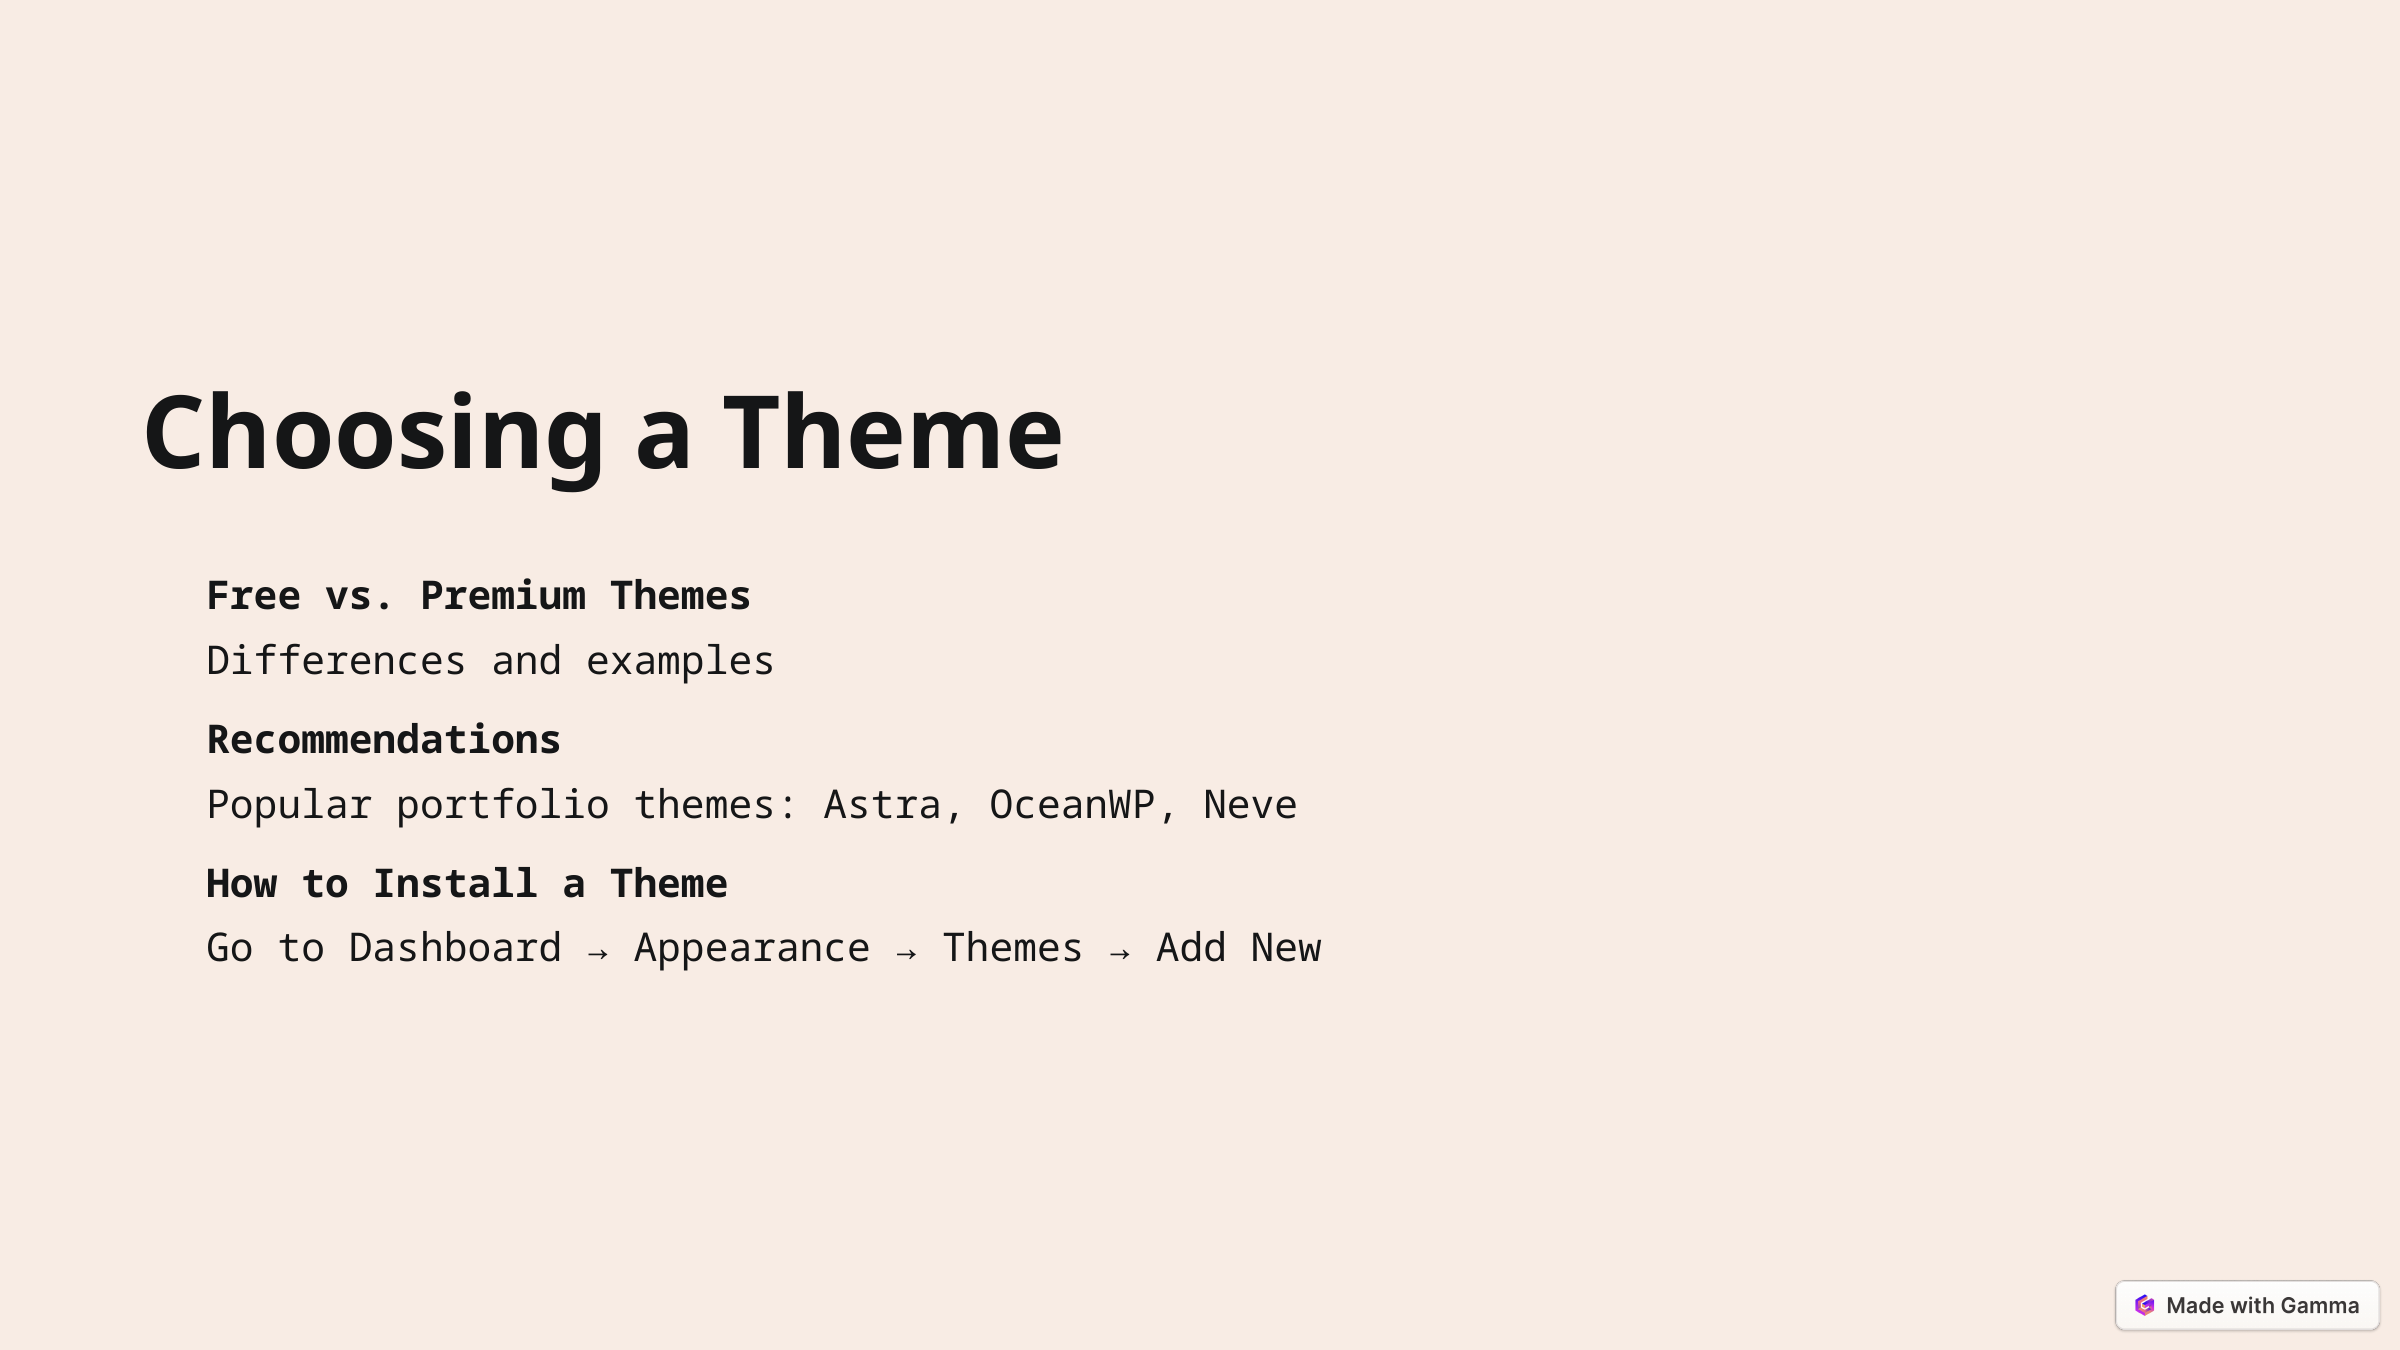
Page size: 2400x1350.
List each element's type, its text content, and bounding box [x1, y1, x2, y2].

text_box How to Install a Theme Go to Dashboard → Appearance → Themes → Add New [206, 857, 2259, 988]
picture [2106, 1271, 2389, 1339]
text_box Free vs. Premium Themes Differences and examples [206, 570, 2259, 700]
text_box Choosing a Theme [141, 362, 1163, 490]
text_box Recommendations Popular portfolio themes: Astra, OceanWP, Neve [206, 713, 2259, 844]
